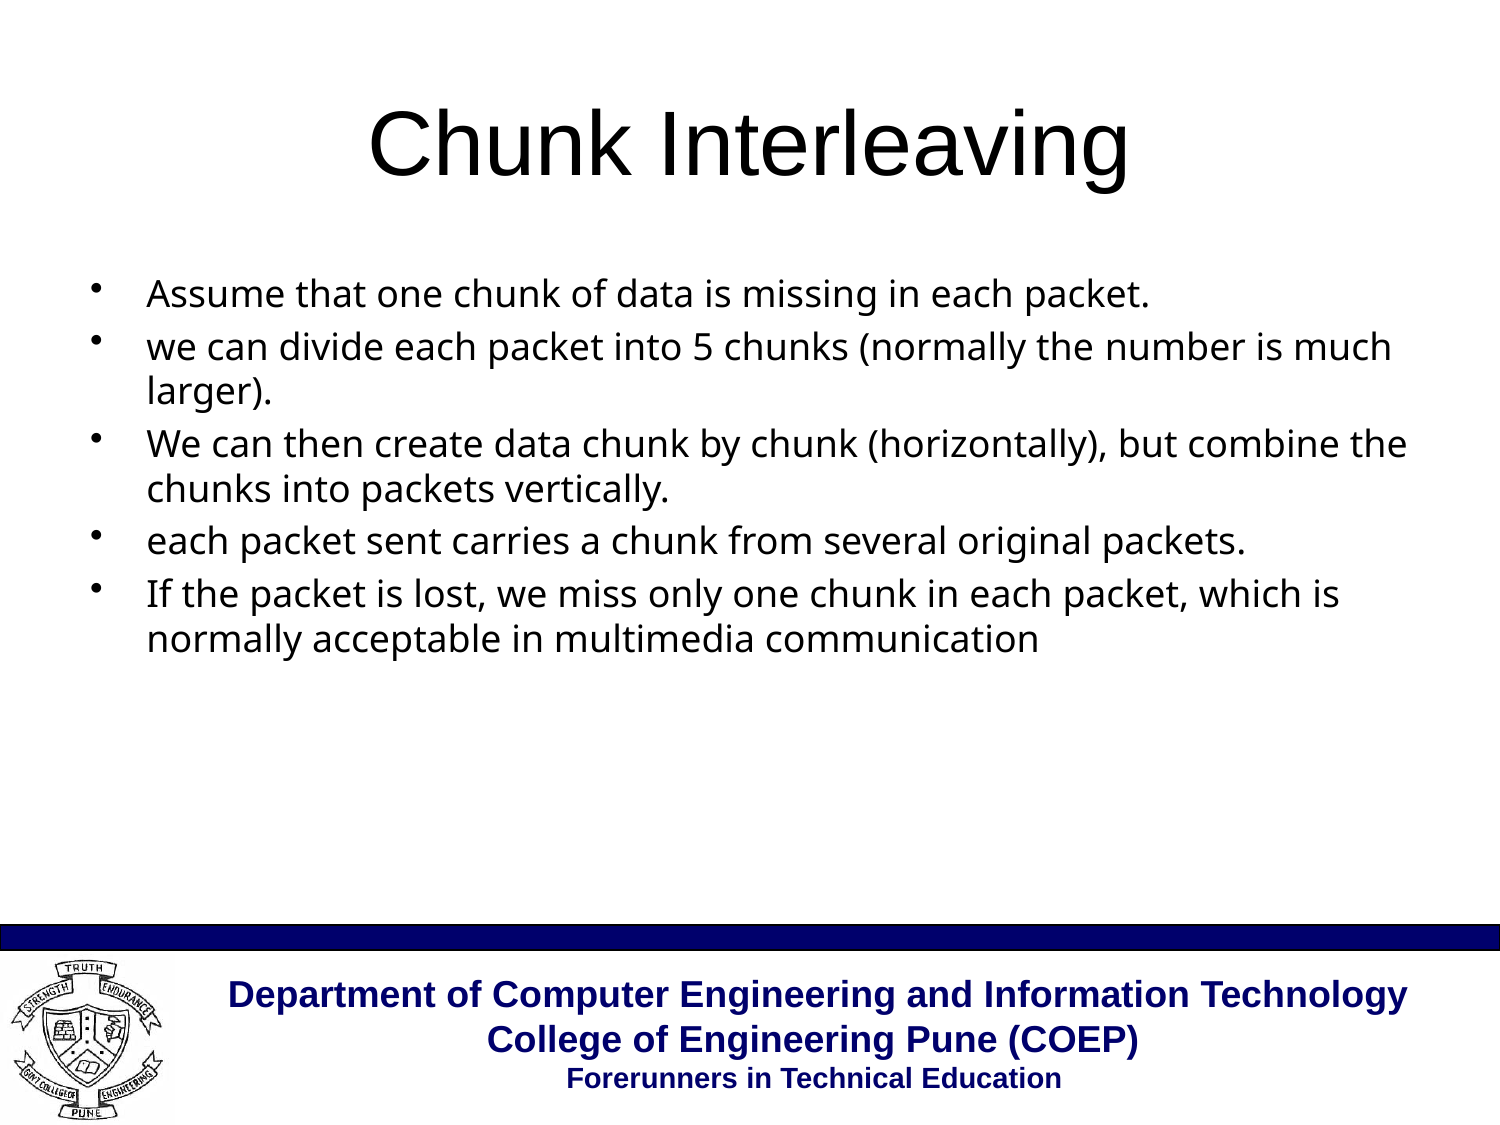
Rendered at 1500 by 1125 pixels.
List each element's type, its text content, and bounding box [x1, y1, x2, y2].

list Assume that one chunk of data is missing in each packet. we can divide each packet into 5 chunks (normally the number is much larger). We can then create data chunk by chunk (horizontally), but combine the chunks into packets vertically. each packet sent carries a chunk from several original packets. If the packet is lost, we miss only one chunk in each packet, which is normally acceptable in multimedia communication [74, 262, 1426, 901]
title Chunk Interleaving [74, 44, 1426, 233]
